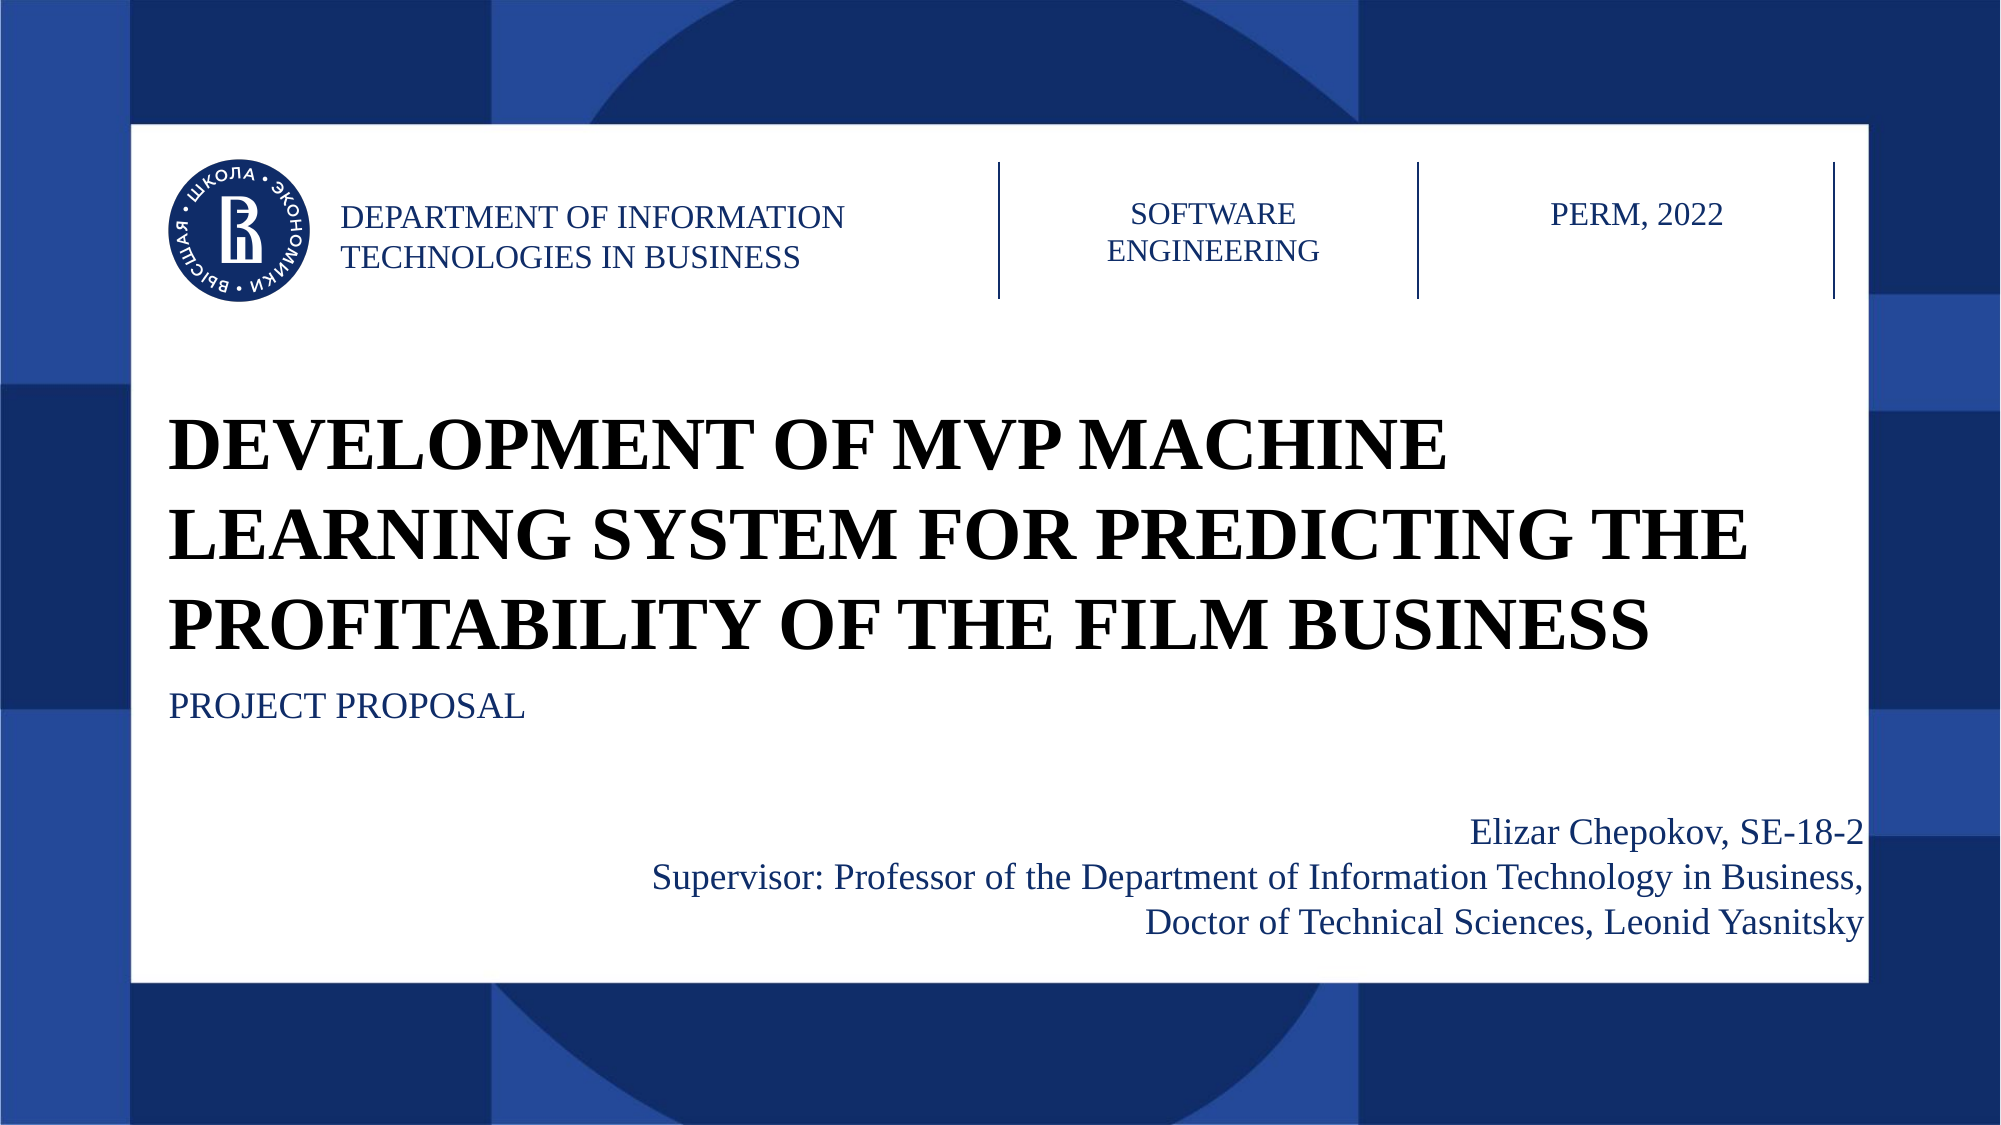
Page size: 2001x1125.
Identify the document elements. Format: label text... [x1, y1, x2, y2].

picture [0, 0, 2001, 1125]
list DEPARTMENT OF INFORMATION TECHNOLOGIES IN BUSINESS [340, 194, 972, 282]
list PROJECT PROPOSAL [168, 681, 1420, 742]
title DEVELOPMENT OF MVP MACHINE LEARNING SYSTEM FOR PREDICTING THE PROFITABILITY OF THE FILM BUSINESS [168, 394, 1852, 719]
list PERM, 2022 [1455, 192, 1820, 269]
list SOFTWARE ENGINEERING [1026, 192, 1401, 269]
list Elizar Chepokov, SE-18-2 Supervisor: Professor of the Department of Information Technology in Business, Doctor of Technical Sciences, Leonid Yasnitsky [414, 807, 1866, 978]
